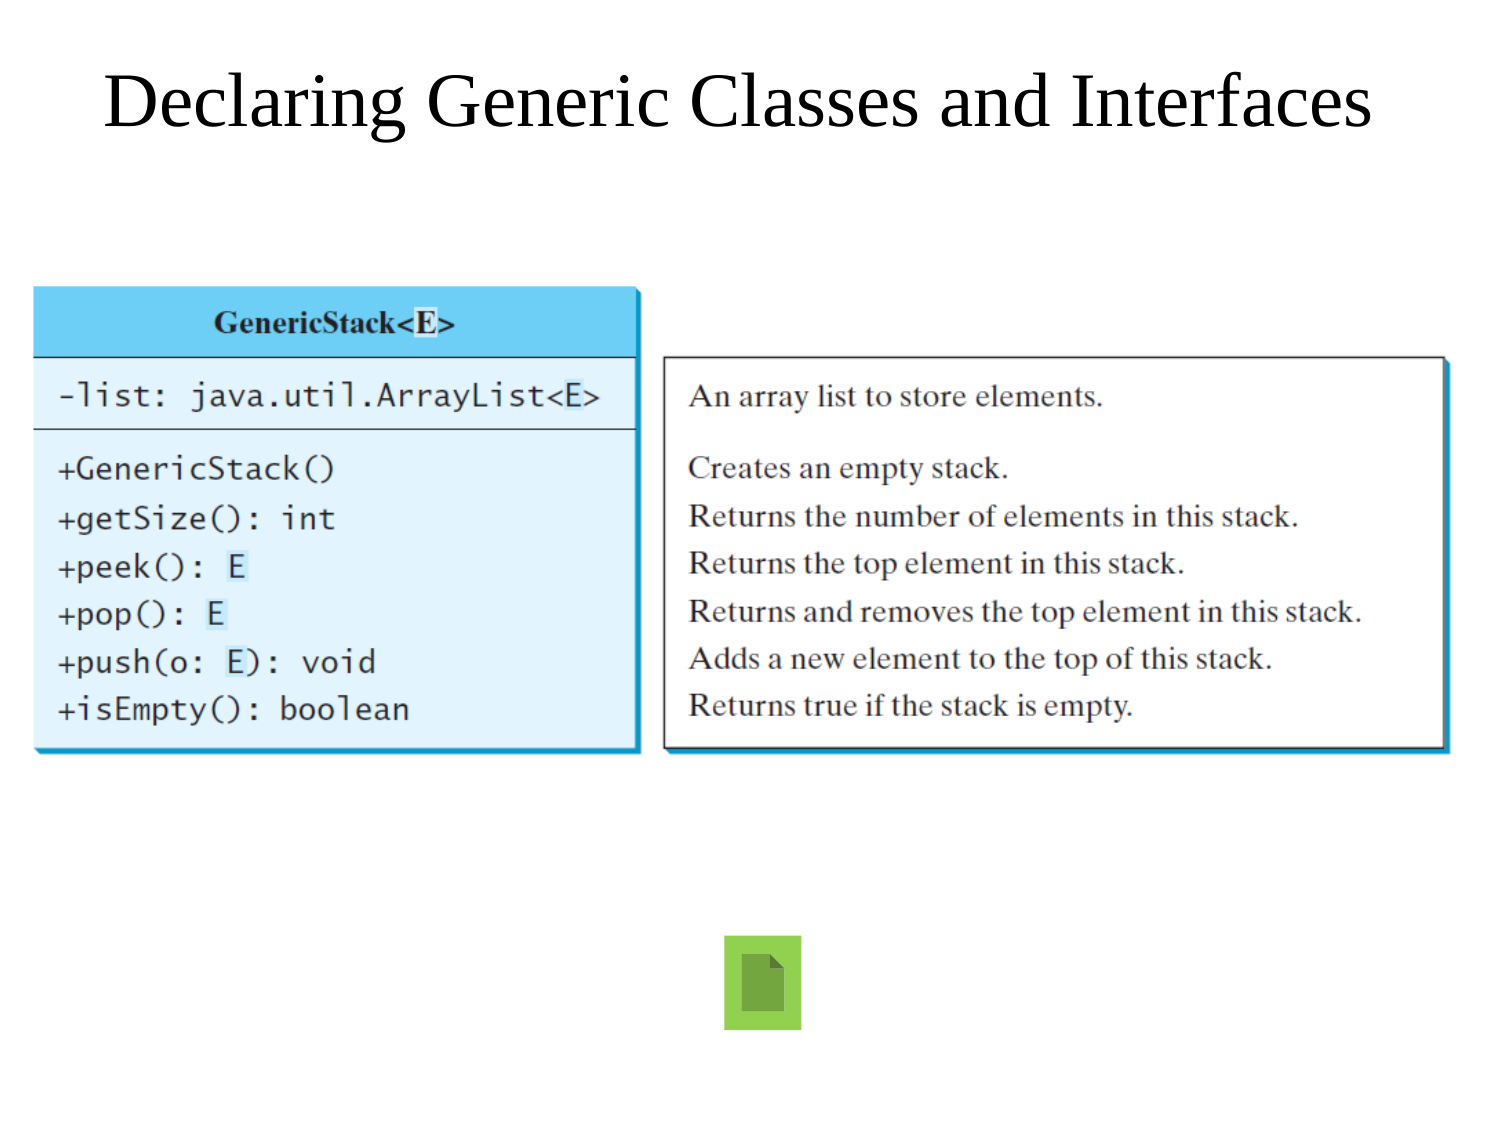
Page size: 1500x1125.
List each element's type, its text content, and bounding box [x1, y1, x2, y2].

text_box [724, 935, 802, 1031]
picture [24, 274, 1458, 763]
title Declaring Generic Classes and Interfaces [0, 37, 1500, 150]
